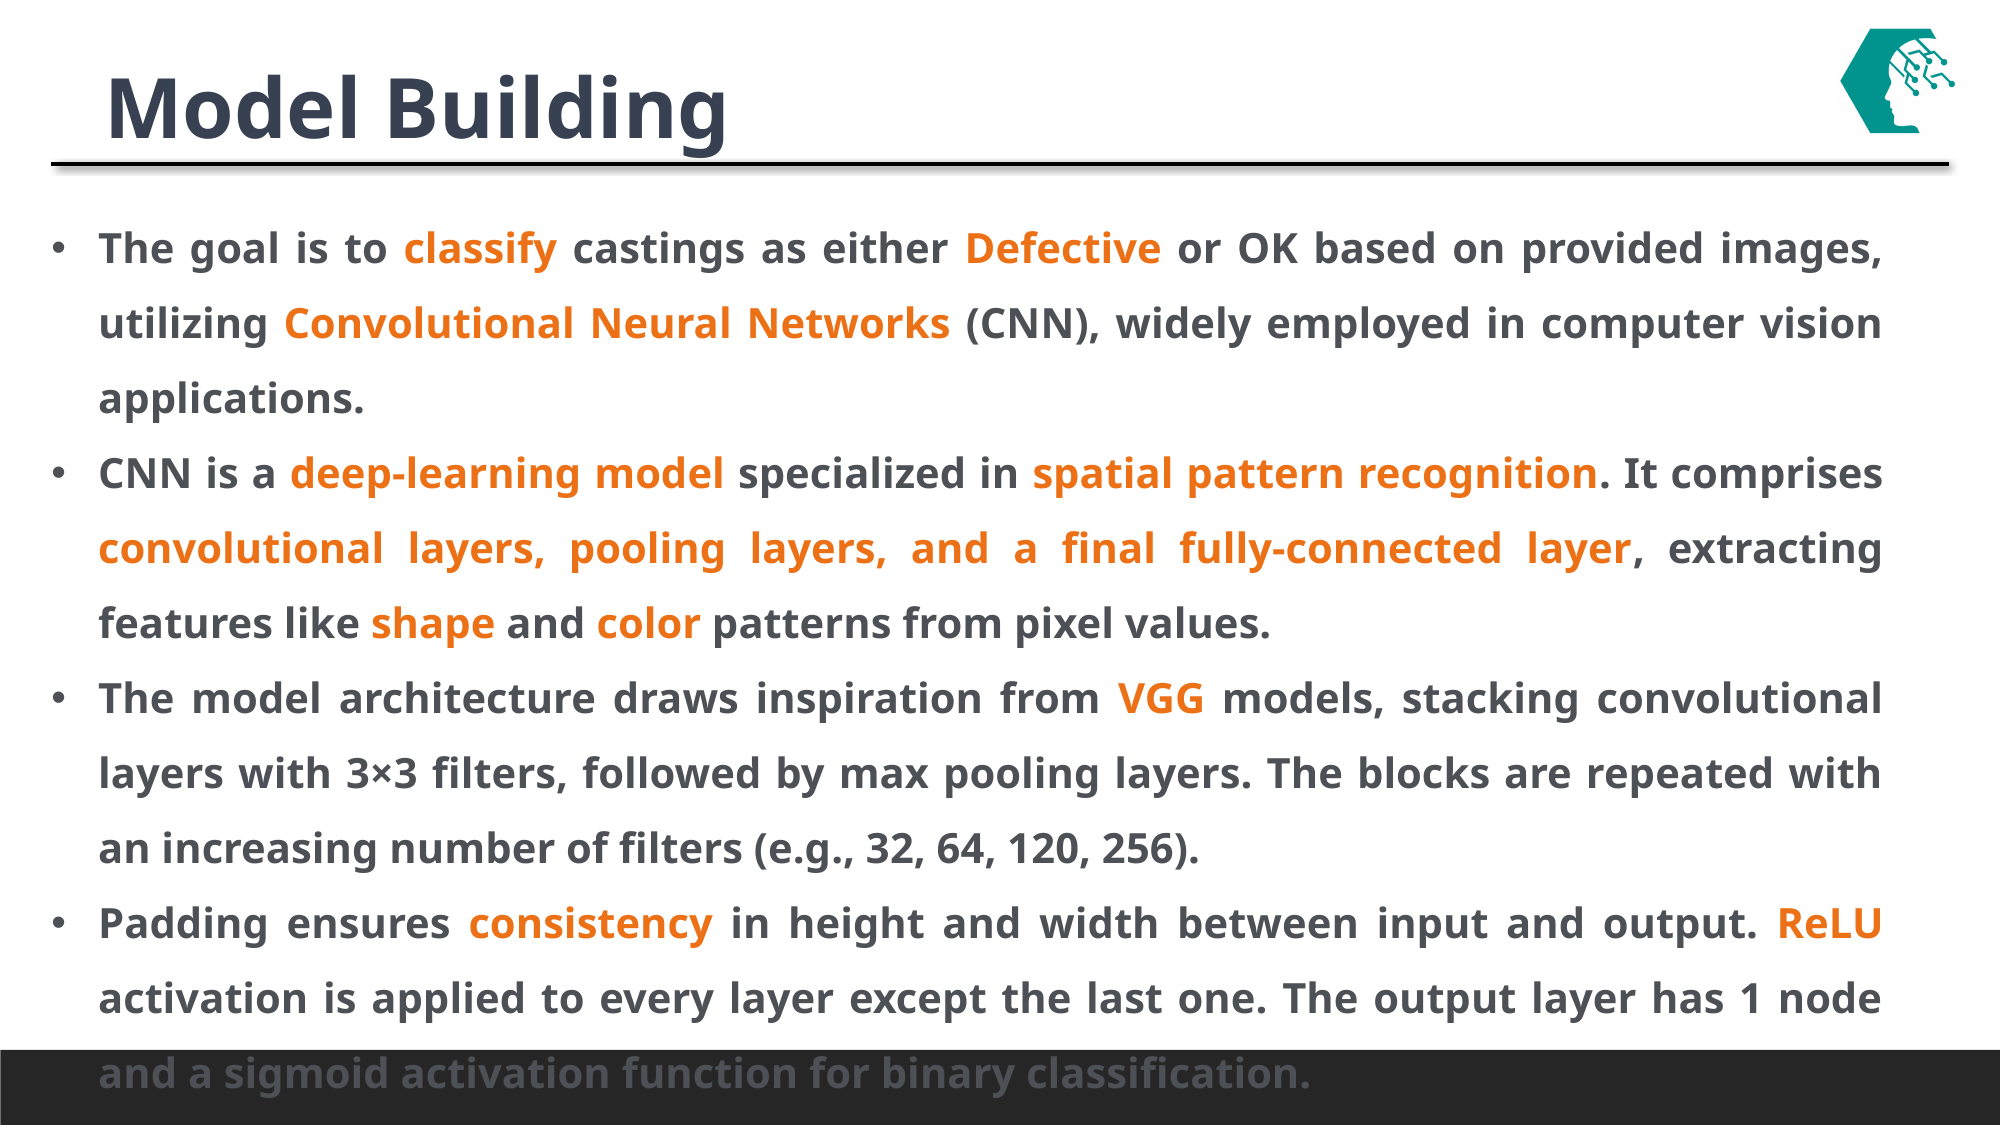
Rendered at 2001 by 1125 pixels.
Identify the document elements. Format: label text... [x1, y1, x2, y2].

text_box The goal is to classify castings as either Defective or OK based on provided images, utilizing Convolutional Neural Networks (CNN), widely employed in computer vision applications. CNN is a deep-learning model specialized in spatial pattern recognition. It comprises convolutional layers, pooling layers, and a final fully-connected layer, extracting features like shape and color patterns from pixel values. The model architecture draws inspiration from VGG models, stacking convolutional layers with 3×3 filters, followed by max pooling layers. The blocks are repeated with an increasing number of filters (e.g., 32, 64, 120, 256). Padding ensures consistency in height and width between input and output. ReLU activation is applied to every layer except the last one. The output layer has 1 node and a sigmoid activation function for binary classification. [36, 189, 1899, 1105]
text_box Model Building [89, 47, 1103, 158]
picture [1836, 22, 1962, 140]
